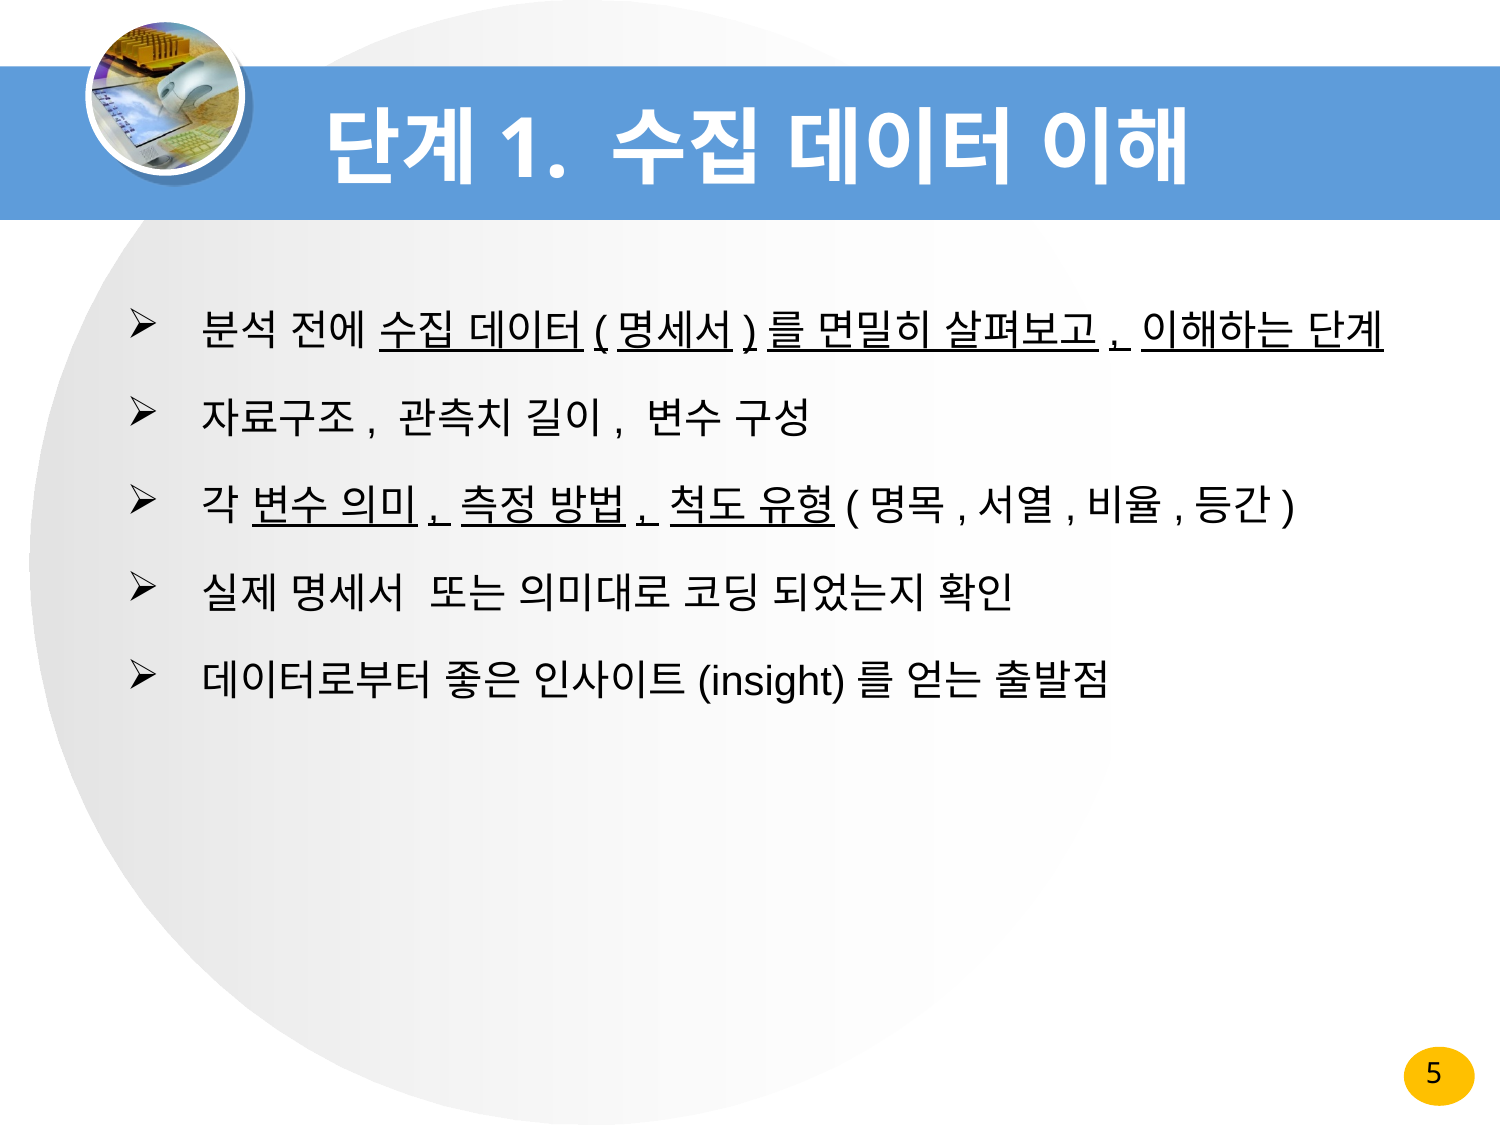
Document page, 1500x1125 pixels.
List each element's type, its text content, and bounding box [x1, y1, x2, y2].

title 단계1. 수집 데이터 이해 [17, 87, 1500, 200]
picture [93, 75, 238, 87]
slide_number 5 [1368, 1046, 1500, 1090]
text_box 분석 전에 수집 데이터(명세서)를 면밀히 살펴보고, 이해하는 단계 자료구조, 관측치 길이, 변수 구성 각 변수 의미, 측정 방법, 척도 유형(명목,서열,비율,등간) 실제 명세서 또는 의미대로 코딩 되었는지 확인 데이터로부터 좋은 인사이트(insight)를 얻는 출발점 [112, 271, 1435, 712]
text_box [0, 0, 1500, 75]
